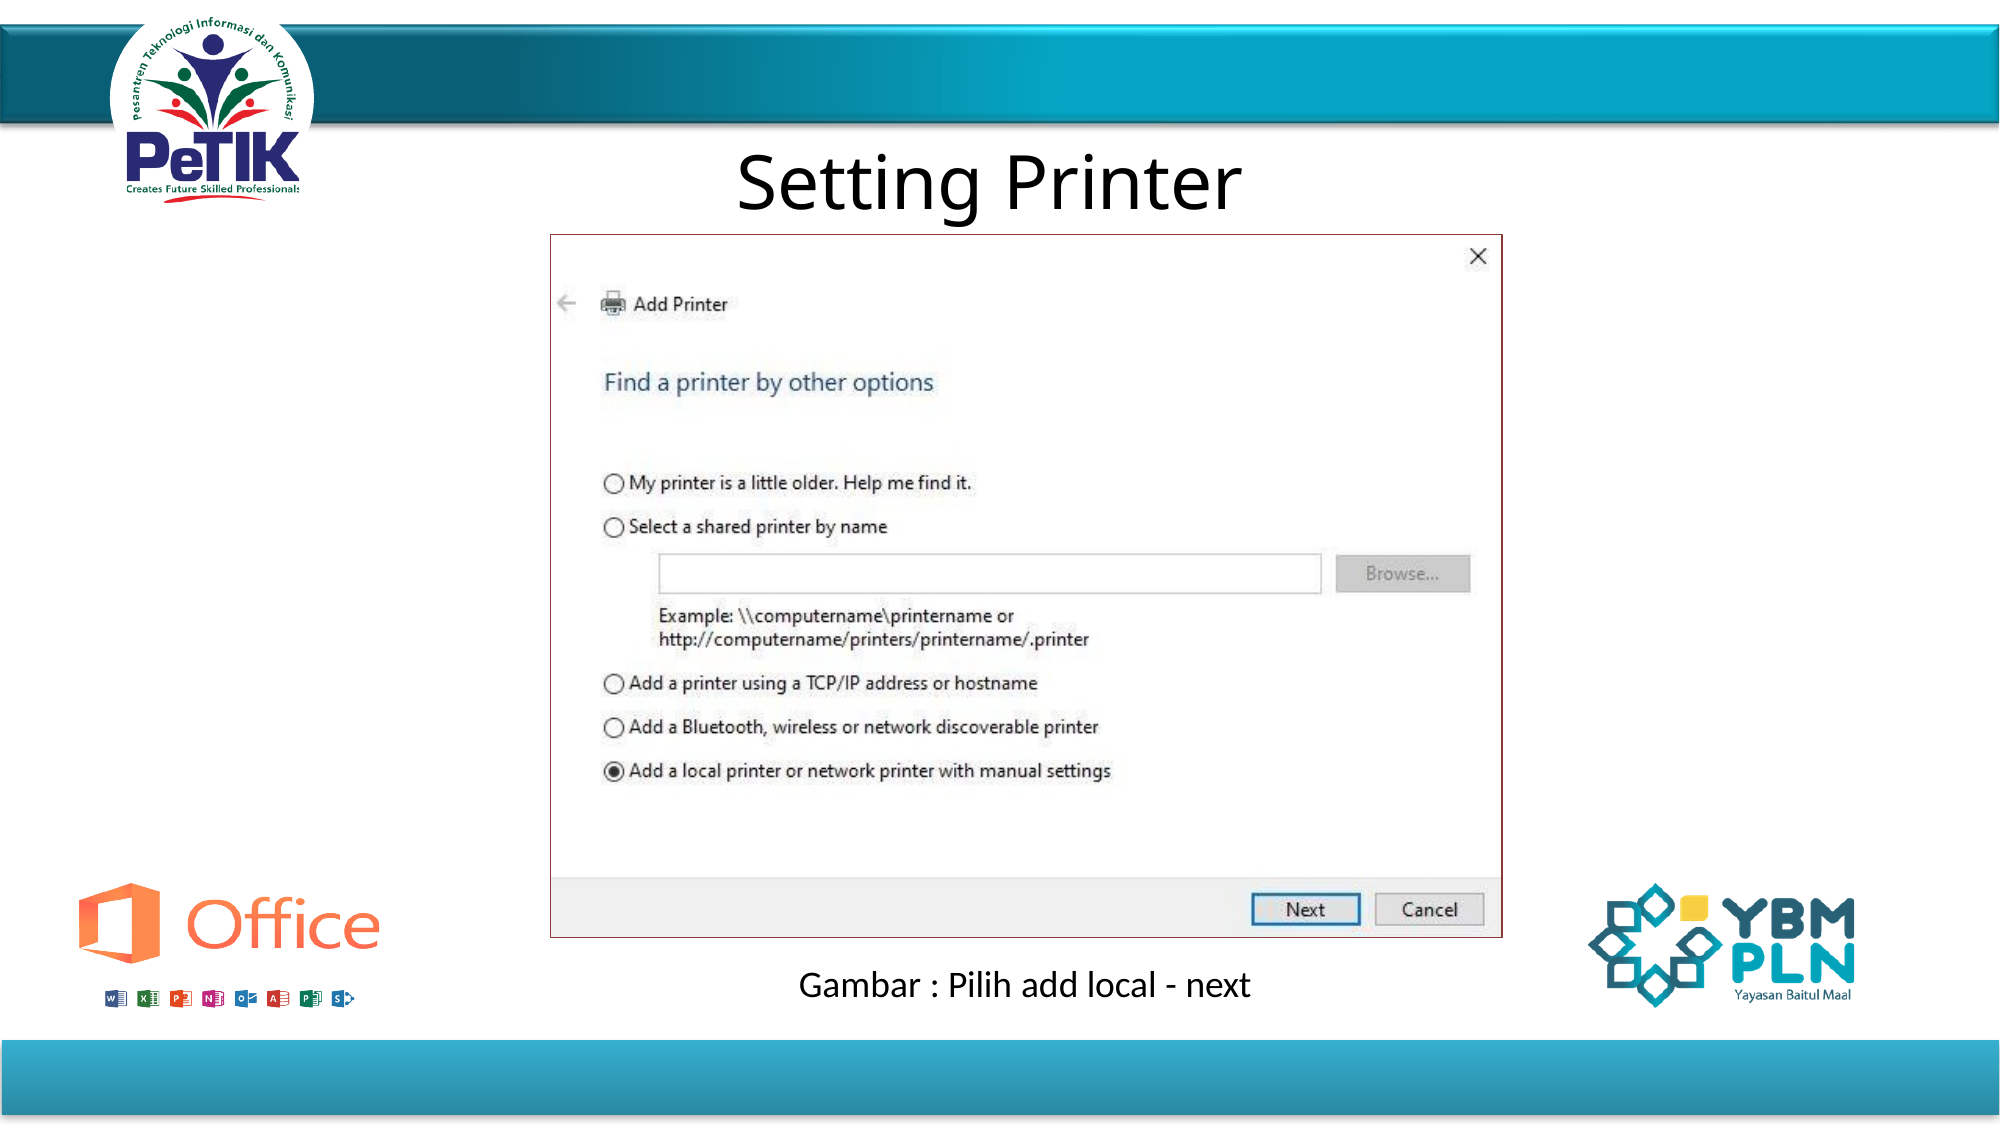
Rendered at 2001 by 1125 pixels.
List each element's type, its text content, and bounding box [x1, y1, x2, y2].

text_box [79, 883, 380, 1008]
text_box [1, 1040, 2000, 1115]
text_box [1587, 883, 1855, 1008]
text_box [549, 233, 1503, 939]
text_box Gambar : Pilih add local - next [796, 957, 1257, 1005]
title Setting Printer [734, 215, 1267, 232]
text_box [0, 0, 2000, 204]
